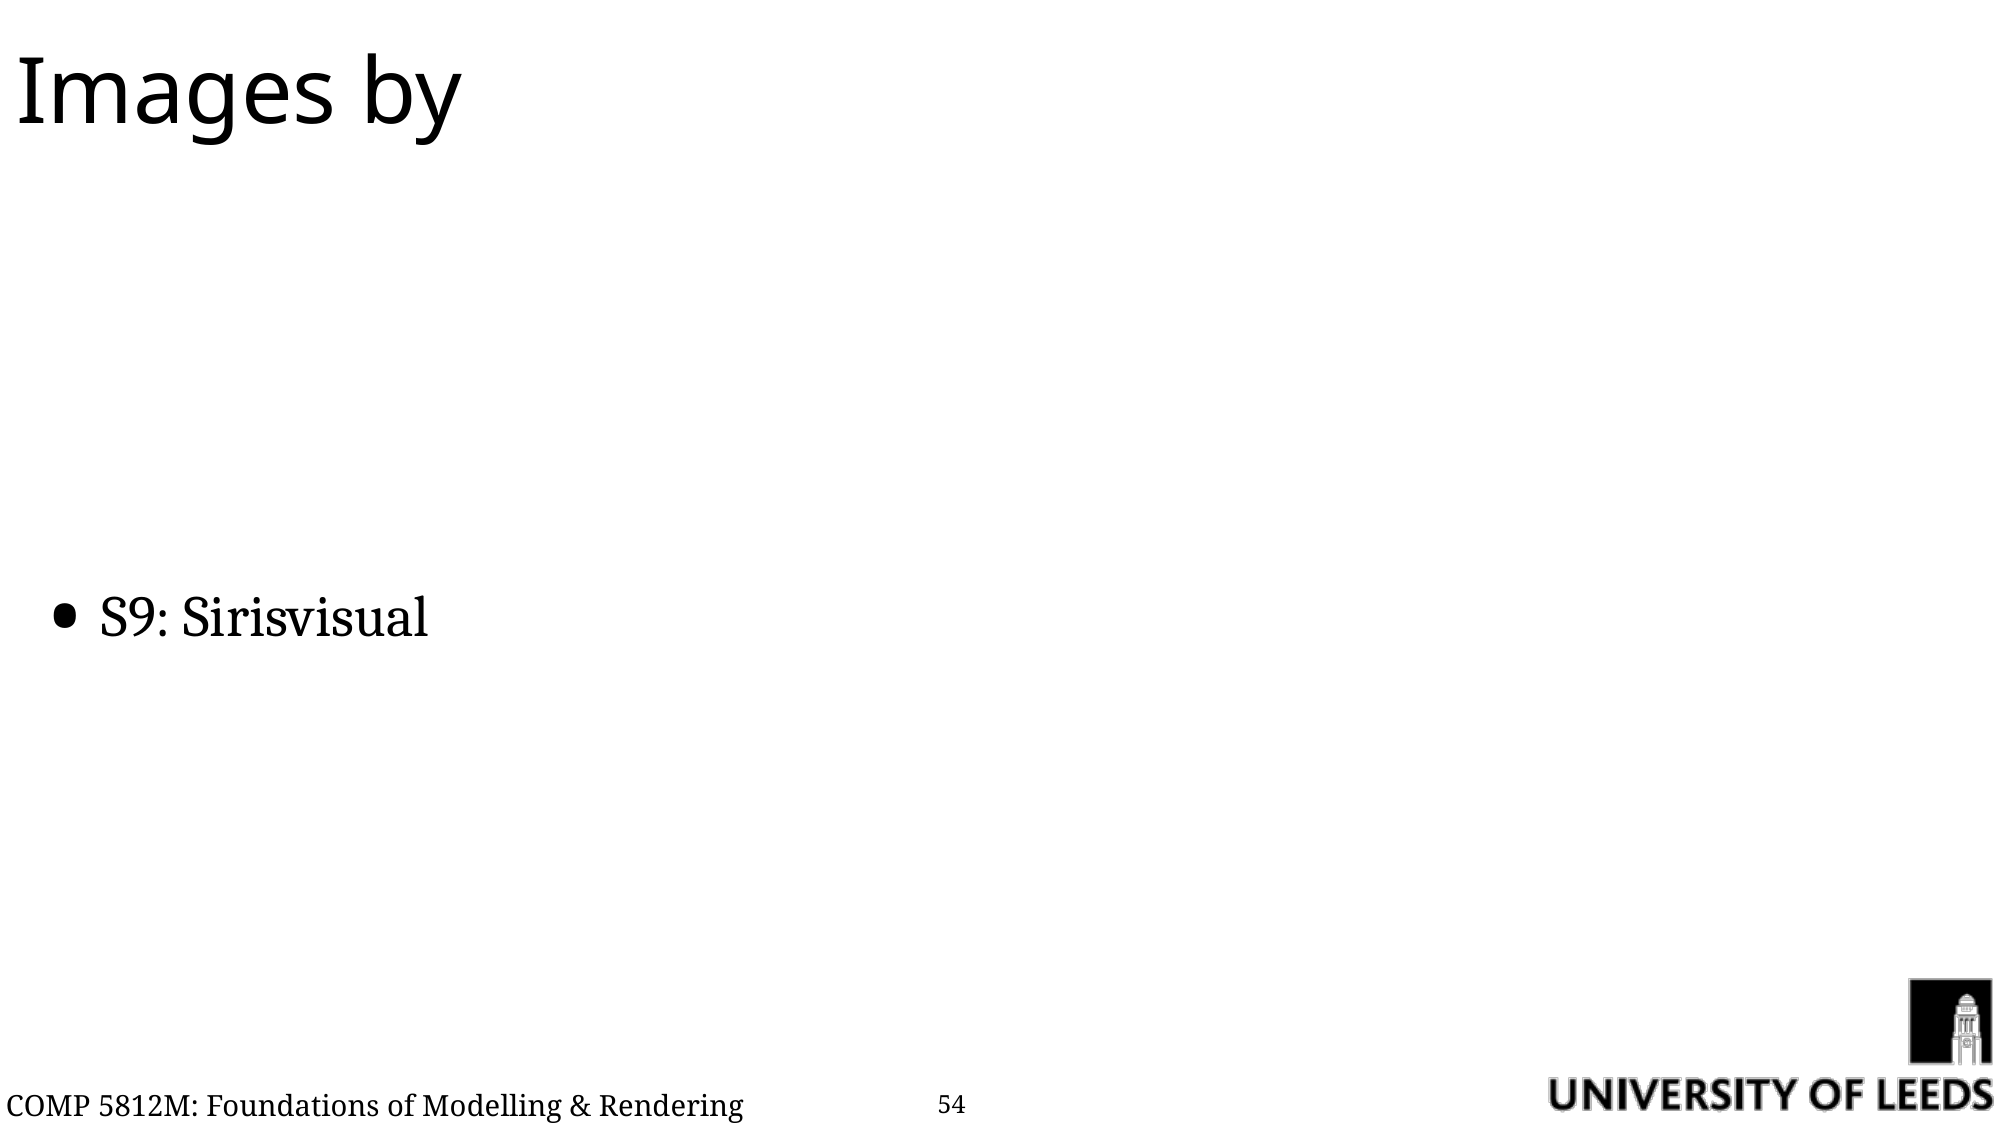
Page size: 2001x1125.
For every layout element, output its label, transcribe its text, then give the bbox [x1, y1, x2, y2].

title Images by [1, 5, 2000, 180]
list S9: Sirisvisual [1, 180, 2000, 1055]
picture [1543, 1055, 2000, 1125]
